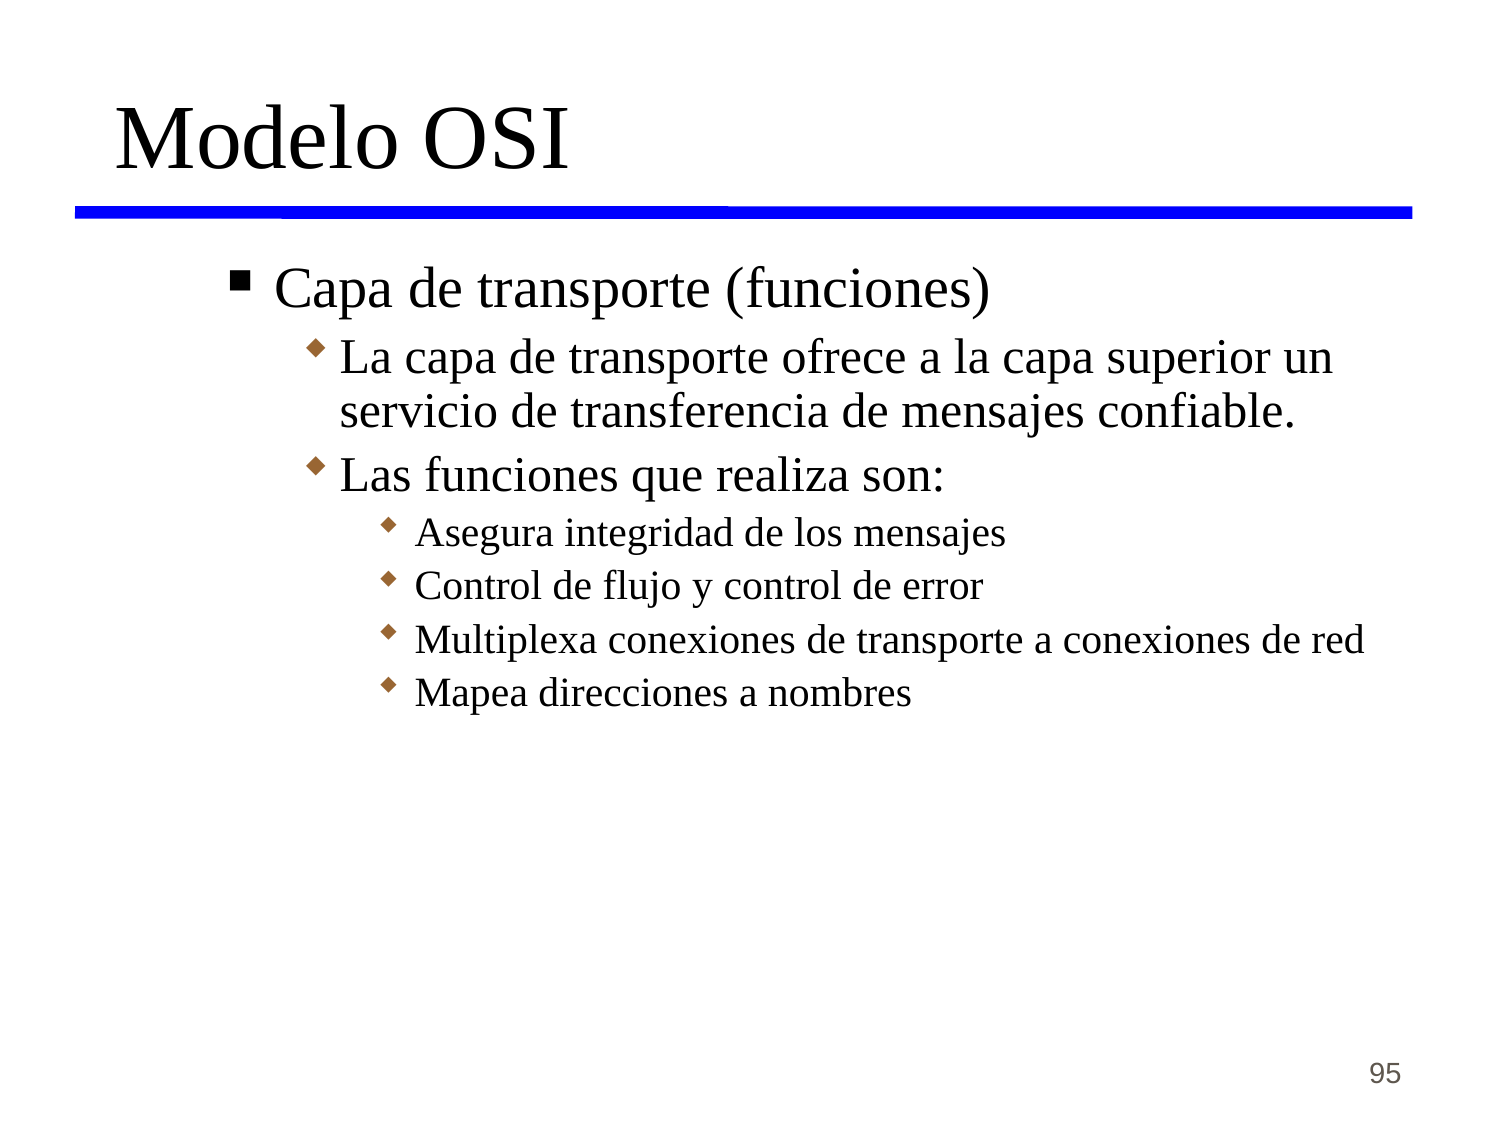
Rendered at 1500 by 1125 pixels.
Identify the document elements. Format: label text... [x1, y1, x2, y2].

text_box Capa de transporte (funciones) La capa de transporte ofrece a la capa superior un servicio de transferencia de mensajes confiable. Las funciones que realiza son: Asegura integridad de los mensajes Control de flujo y control de error Multiplexa conexiones de transporte a conexiones de red Mapea direcciones a nombres [137, 249, 1413, 1013]
slide_number 95 [1104, 1021, 1417, 1097]
text_box Modelo OSI [99, 6, 1375, 195]
